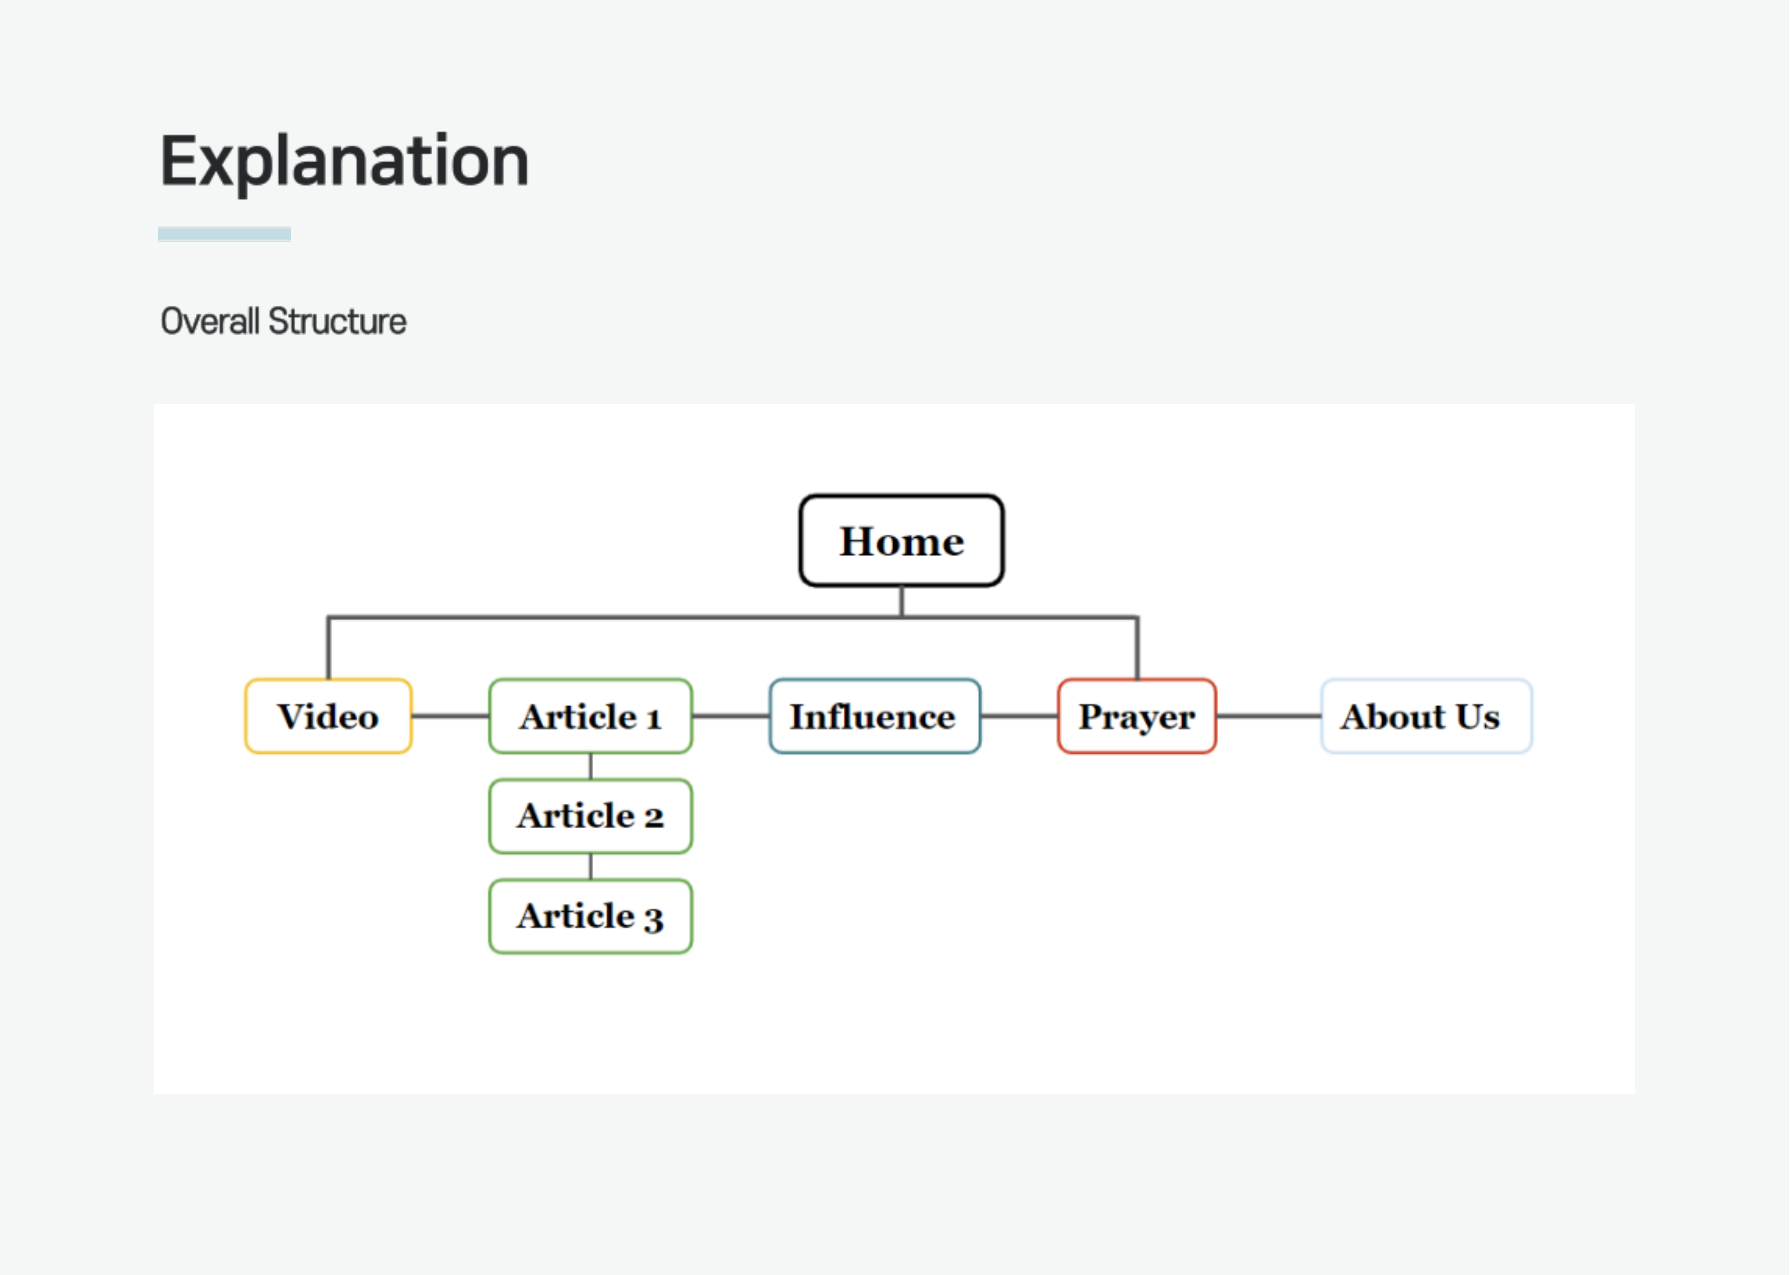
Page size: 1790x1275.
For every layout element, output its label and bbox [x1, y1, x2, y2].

picture [132, 104, 560, 231]
picture [156, 294, 423, 360]
text_box [154, 404, 1635, 1094]
text_box [158, 210, 291, 260]
